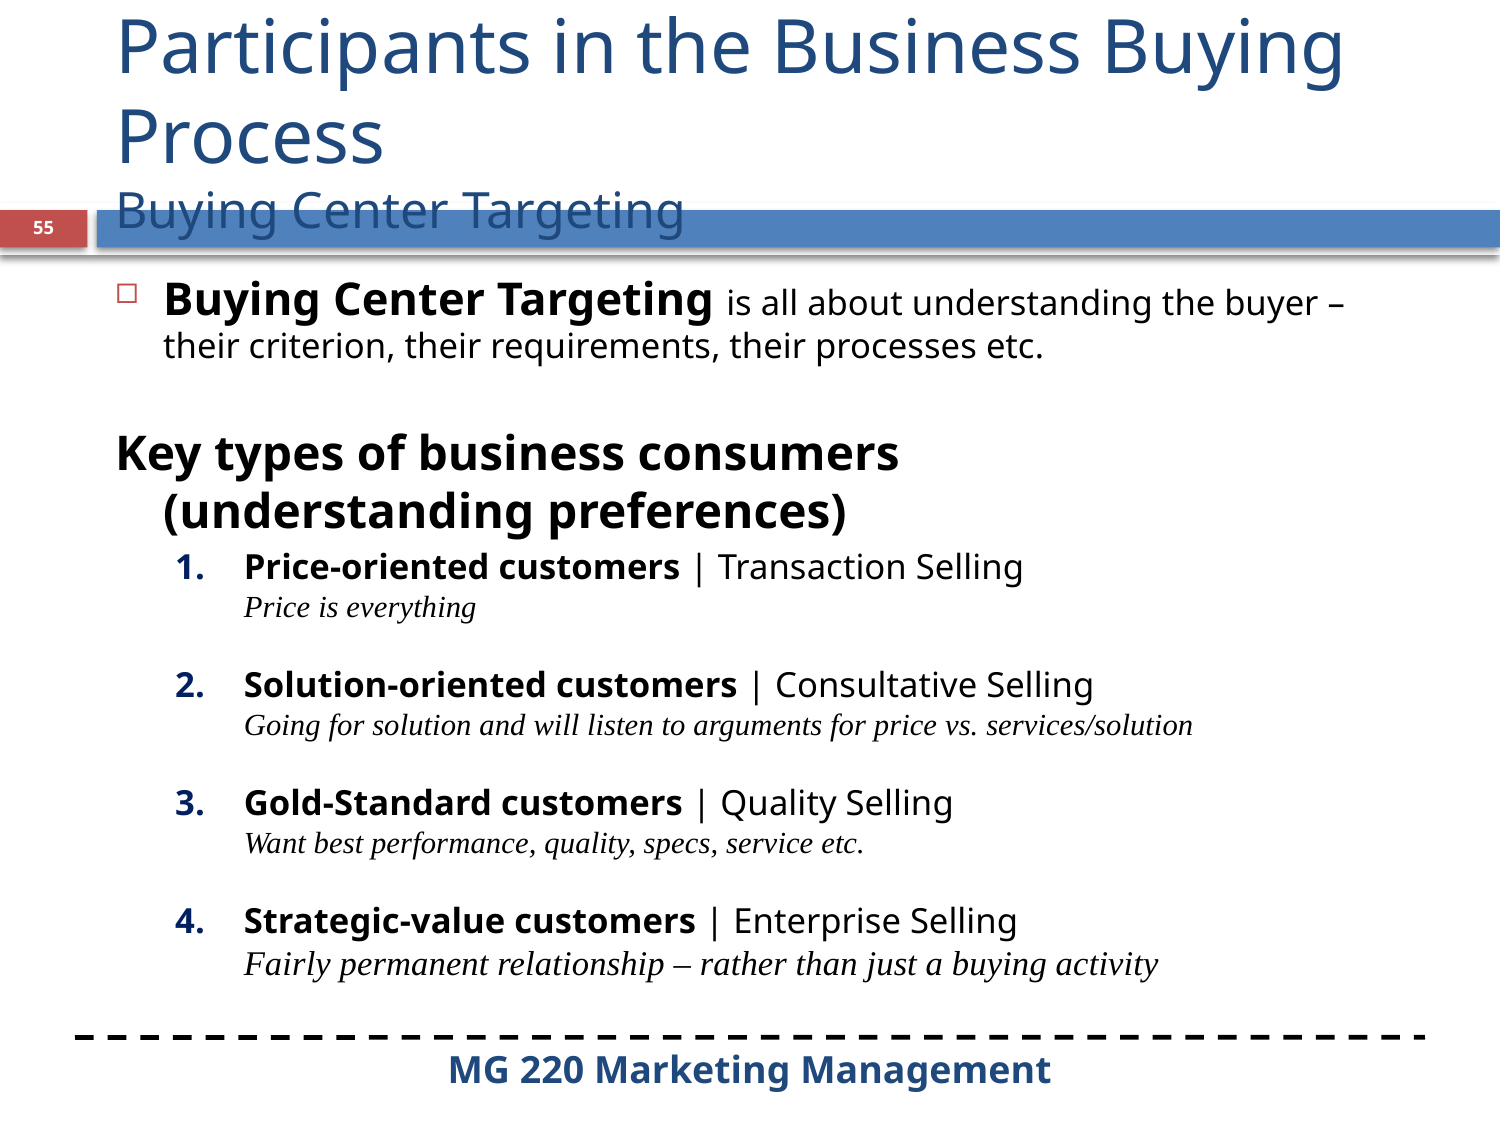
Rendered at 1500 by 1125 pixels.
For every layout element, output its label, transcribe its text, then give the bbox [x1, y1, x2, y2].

title Participants in the Business Buying Process Buying Center Targeting [100, 37, 1438, 200]
text_box 55 [0, 208, 88, 249]
footer MG 220 Marketing Management [99, 1037, 1400, 1100]
list Buying Center Targeting is all about understanding the buyer – their criterion, their requirements, their processes etc. Key types of business consumers (understanding preferences) Price-oriented customers | Transaction Selling Price is everything Solution-oriented customers | Consultative Selling Going for solution and will listen to arguments for price vs. services/solution Gold-Standard customers | Quality Selling Want best performance, quality, specs, service etc. Strategic-value customers | Enterprise Selling Fairly permanent relationship – rather than just a buying activity [100, 262, 1438, 1000]
